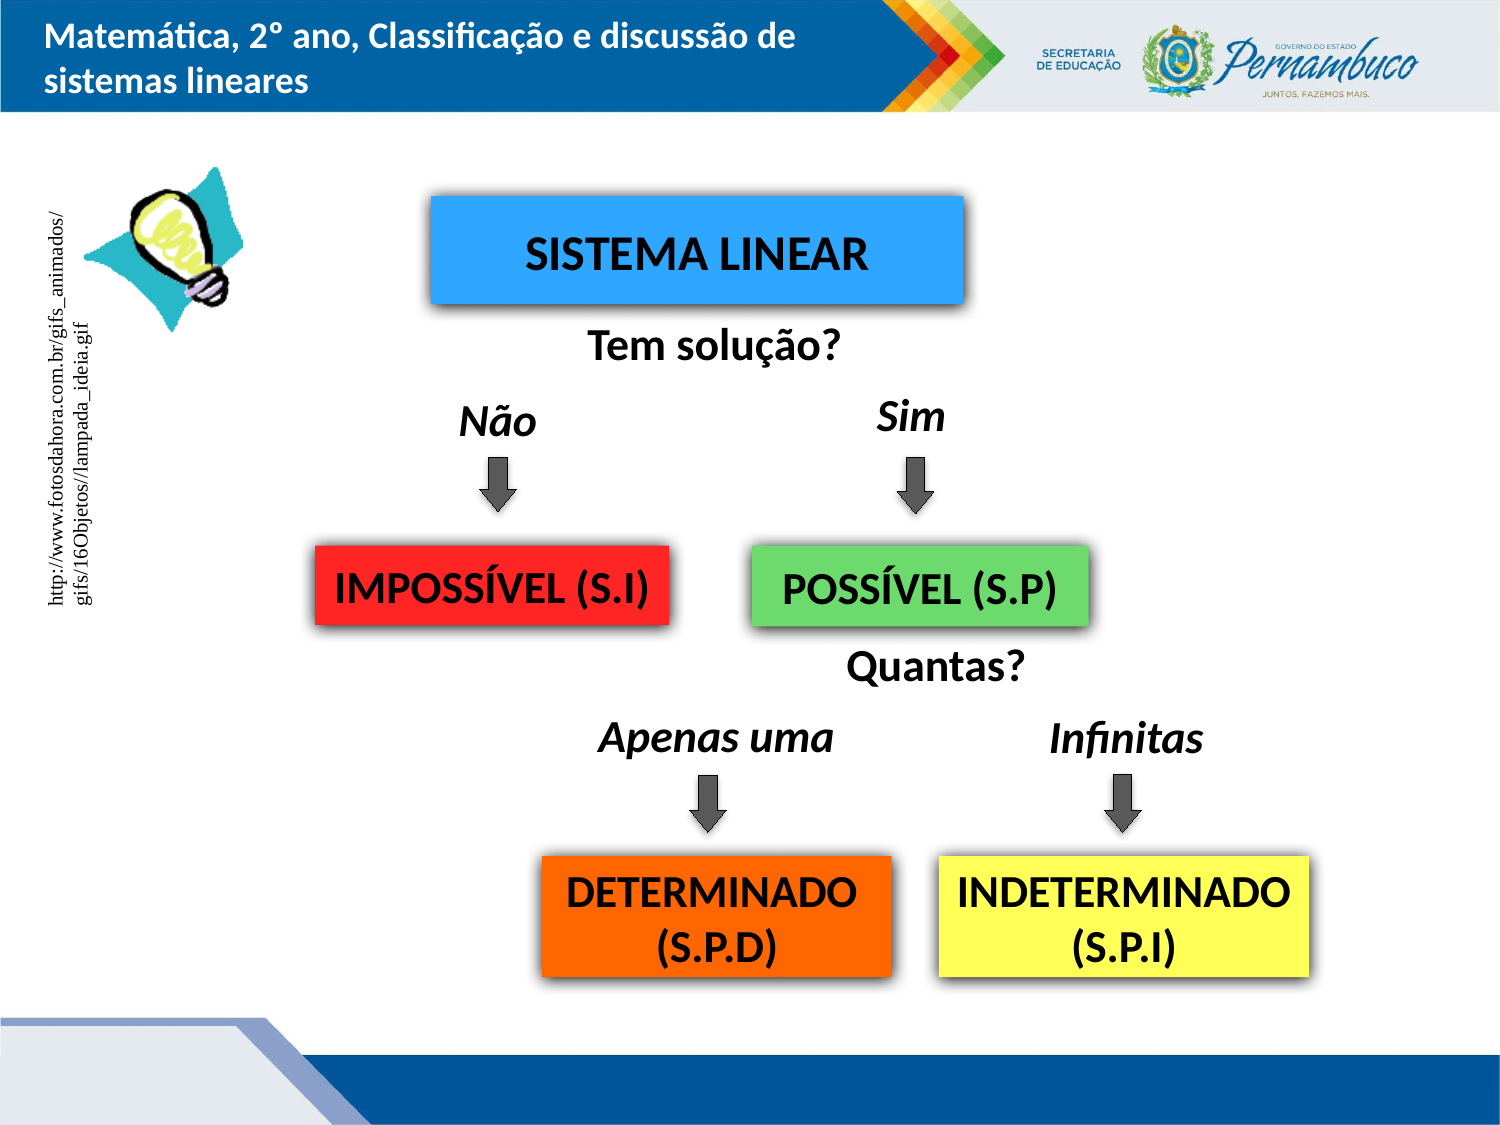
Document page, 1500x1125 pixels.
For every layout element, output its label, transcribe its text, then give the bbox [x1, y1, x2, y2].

text_box INDETERMINADO (S.P.I) [938, 856, 1310, 978]
text_box DETERMINADO (S.P.D) [542, 856, 892, 978]
text_box [689, 786, 727, 833]
picture [0, 0, 1500, 1125]
text_box [479, 461, 517, 512]
text_box POSSÍVEL (S.P) [752, 545, 1089, 627]
text_box Apenas uma [492, 681, 941, 786]
text_box [1104, 787, 1142, 833]
text_box Sim [846, 371, 977, 455]
text_box Não [432, 376, 563, 461]
text_box http://www.fotosdahora.com.br/gifs_animados/gifs/16Objetos//lampada_ideia.gif [34, 161, 100, 622]
text_box Tem solução? [572, 299, 939, 384]
text_box Quantas? [812, 621, 1061, 706]
text_box [897, 457, 934, 514]
text_box IMPOSSÍVEL (S.I) [315, 545, 670, 625]
text_box SISTEMA LINEAR [430, 196, 964, 305]
text_box Infinitas [1006, 682, 1247, 787]
